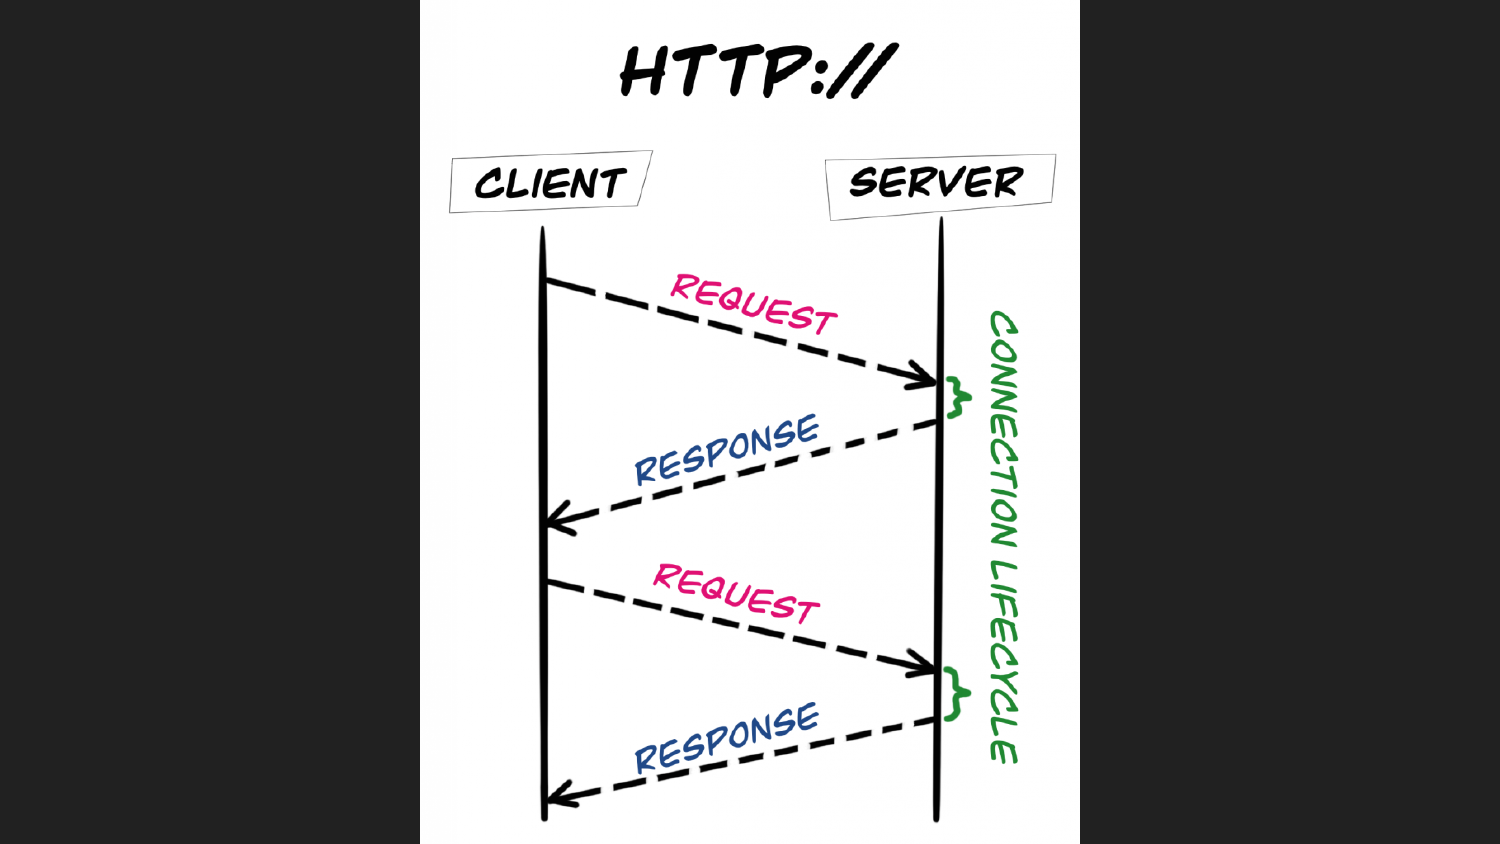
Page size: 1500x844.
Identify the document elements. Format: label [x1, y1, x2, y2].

picture [420, 0, 1080, 844]
